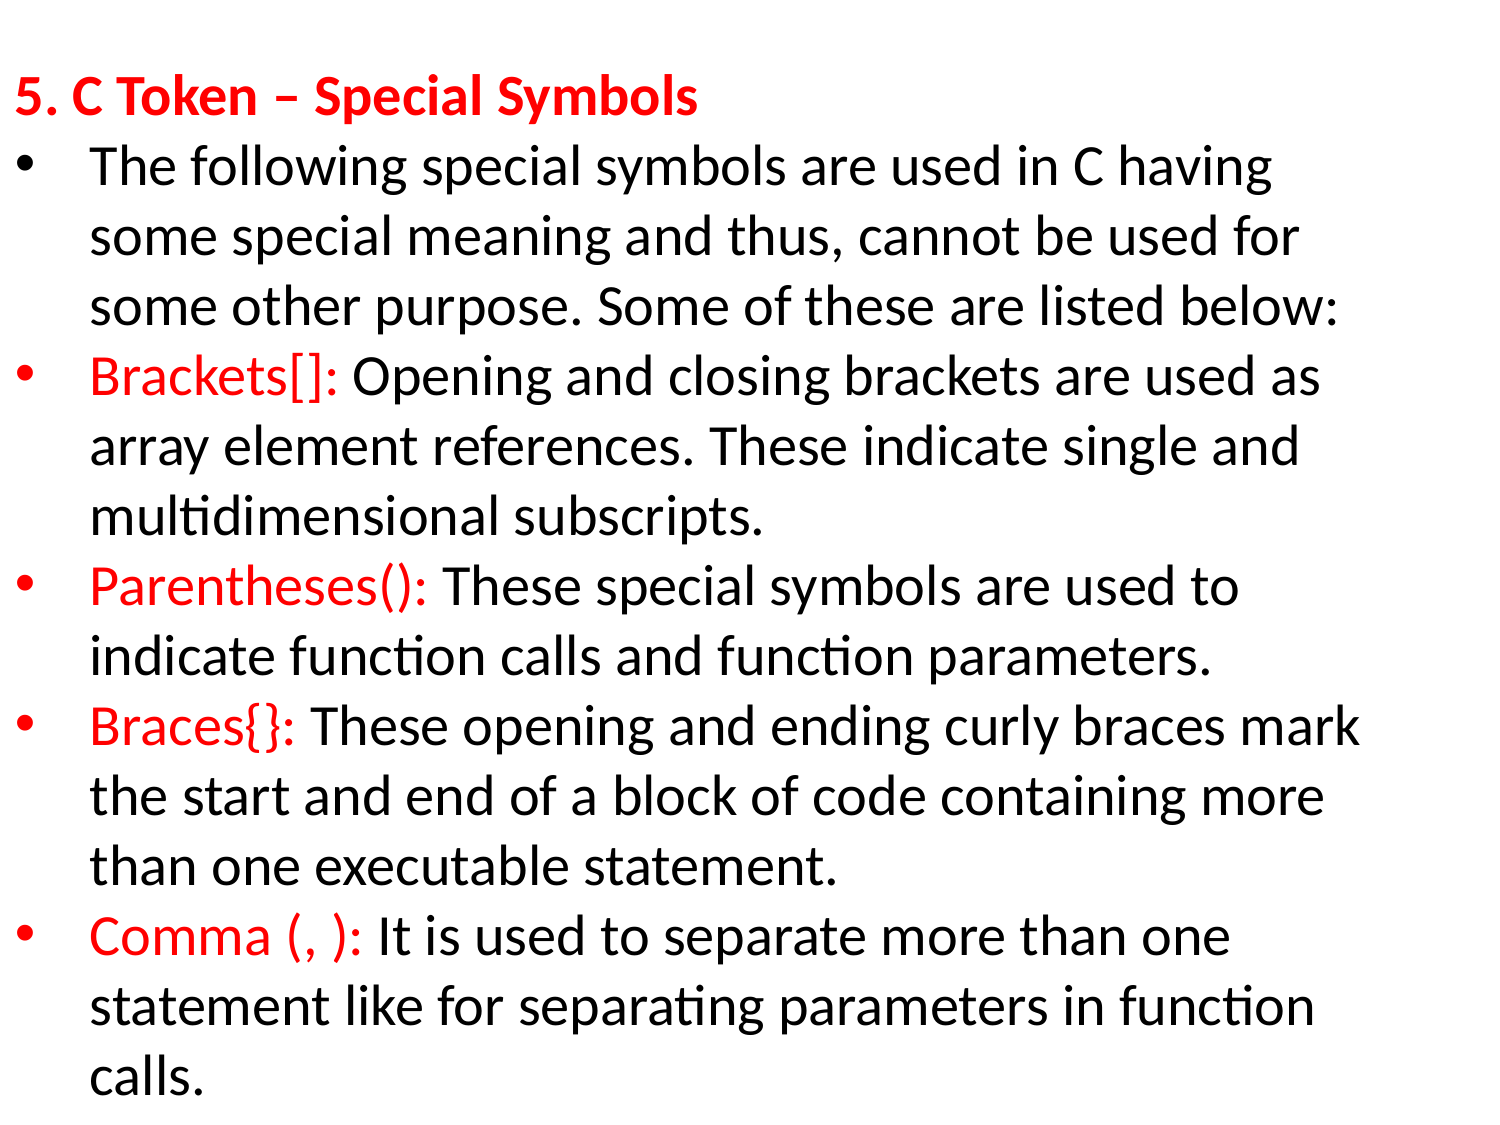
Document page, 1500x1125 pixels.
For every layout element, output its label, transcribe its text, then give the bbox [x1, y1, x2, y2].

text_box 5. C Token – Special Symbols The following special symbols are used in C having some special meaning and thus, cannot be used for some other purpose. Some of these are listed below: Brackets[]: Opening and closing brackets are used as array element references. These indicate single and multidimensional subscripts. Parentheses(): These special symbols are used to indicate function calls and function parameters. Braces{}: These opening and ending curly braces mark the start and end of a block of code containing more than one executable statement. Comma (, ): It is used to separate more than one statement like for separating parameters in function calls. [0, 50, 1413, 1115]
